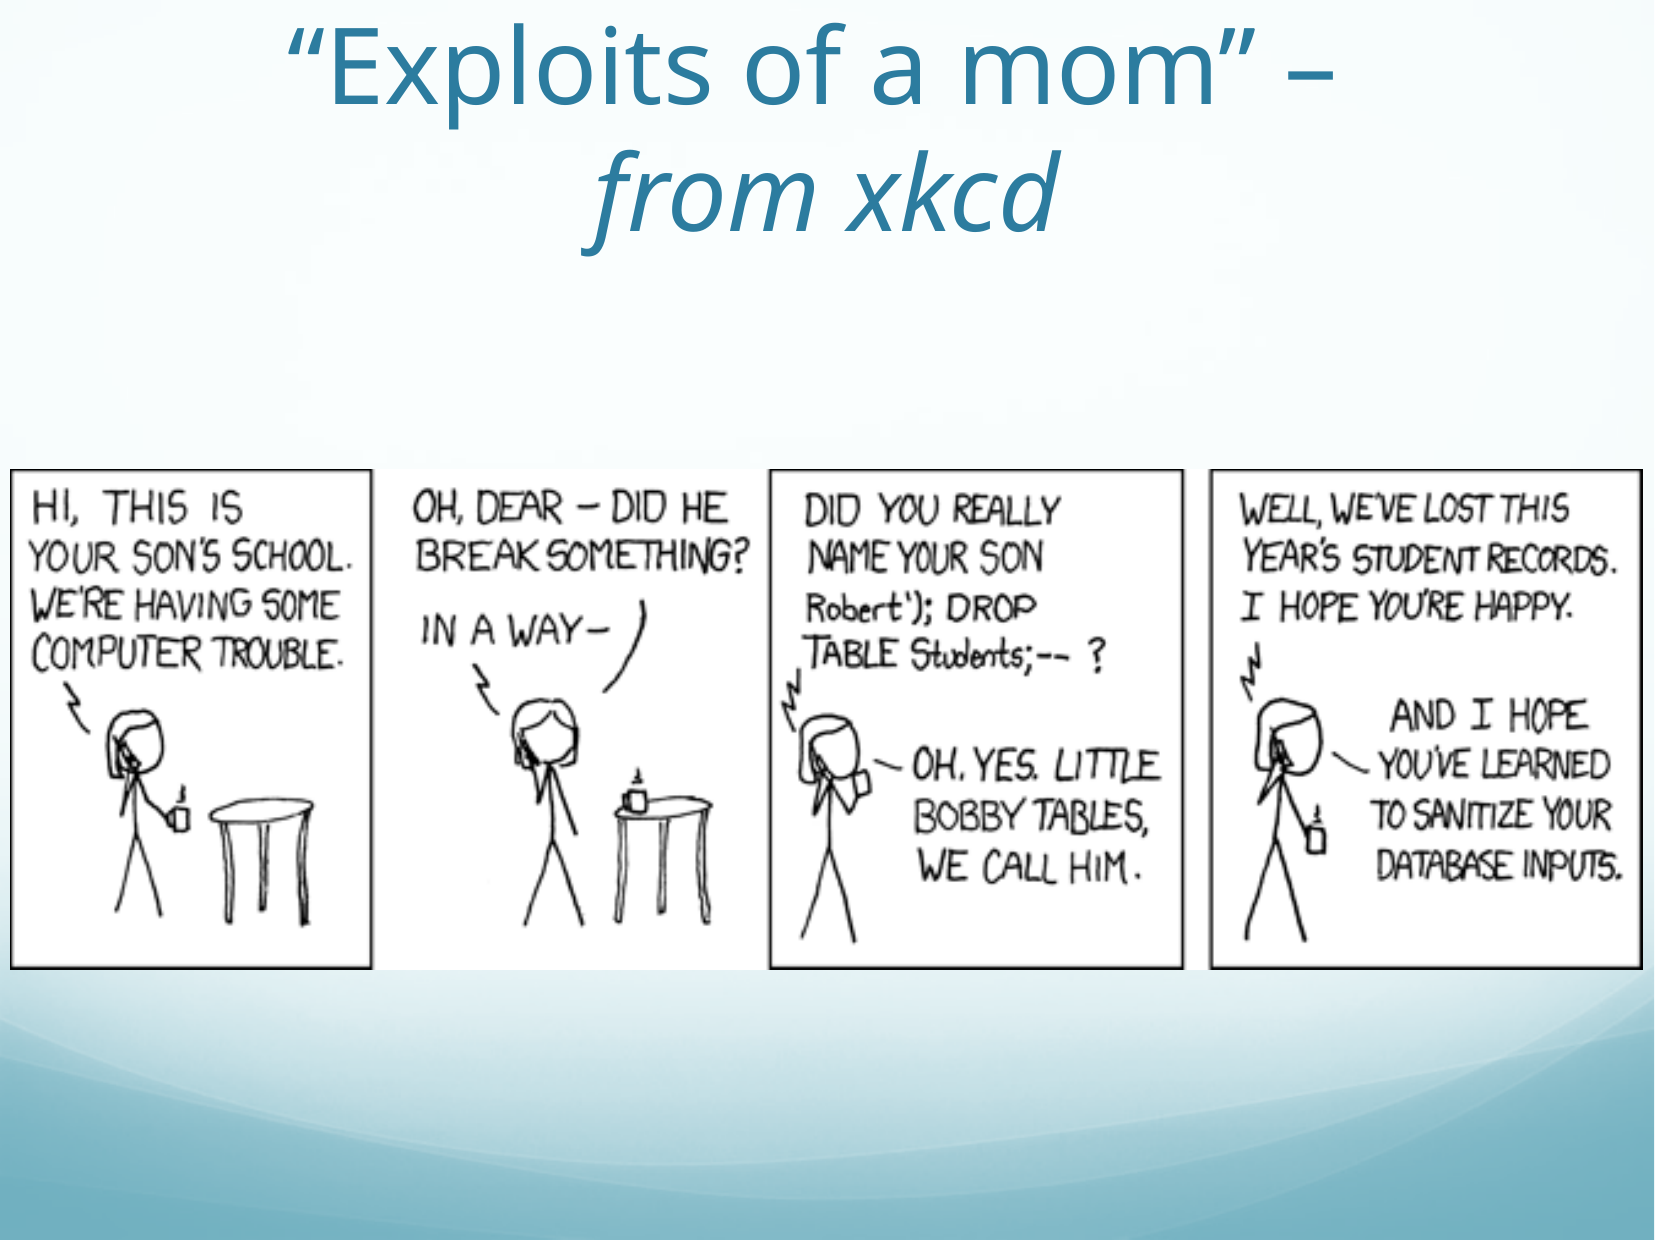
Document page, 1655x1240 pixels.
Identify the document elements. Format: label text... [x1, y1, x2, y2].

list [10, 469, 1644, 971]
title “Exploits of a mom” – from xkcd [99, 19, 1555, 262]
